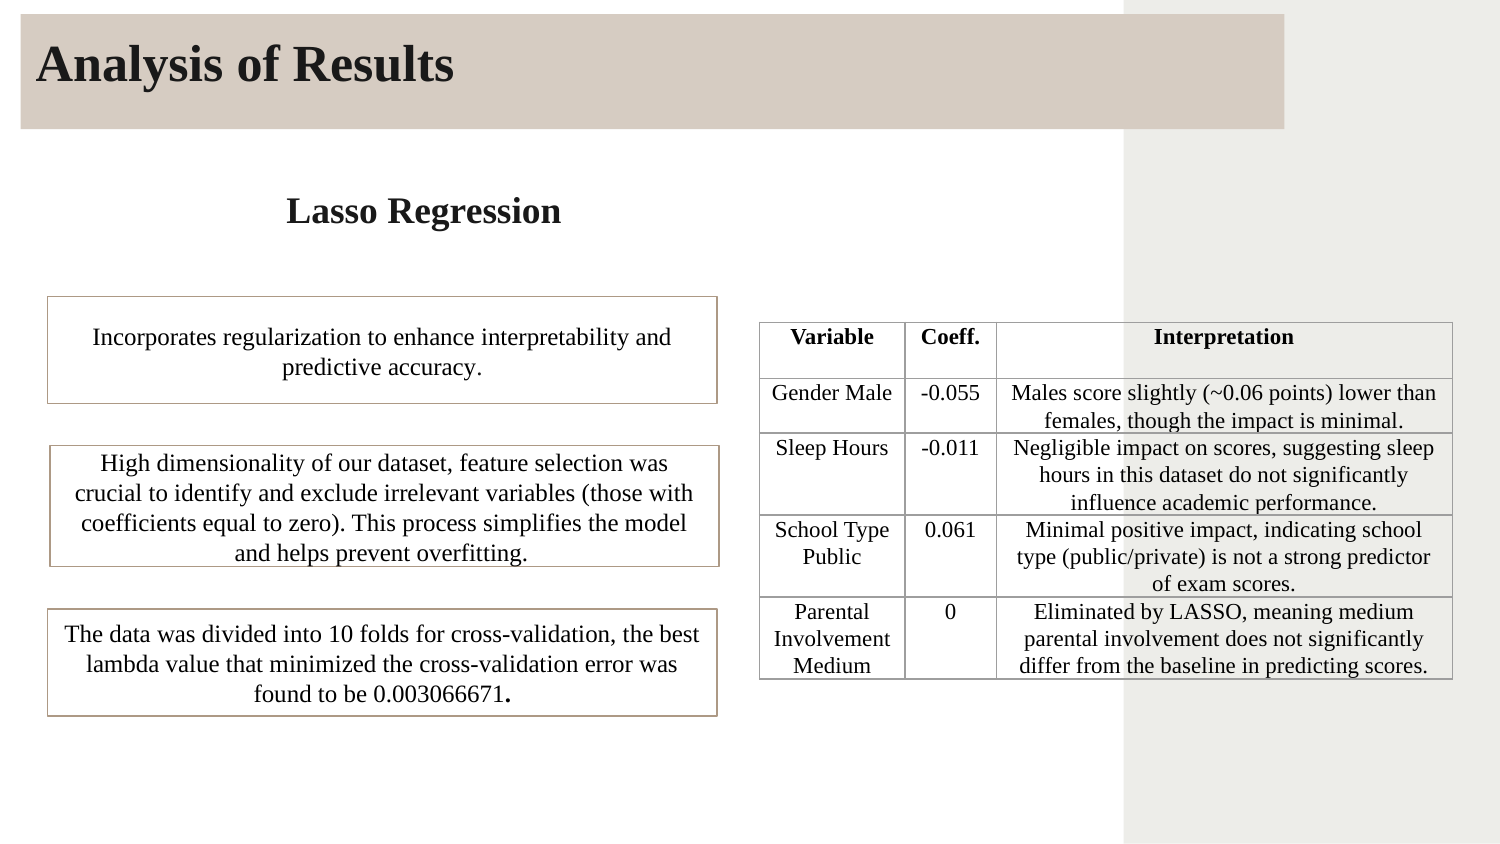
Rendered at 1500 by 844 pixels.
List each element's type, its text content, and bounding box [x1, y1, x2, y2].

table_cell -0.011 [906, 434, 996, 514]
table_cell Parental Involvement Medium [760, 598, 904, 678]
table_cell 0 [906, 598, 996, 678]
text_box Incorporates regularization to enhance interpretability and predictive accuracy. [45, 294, 719, 406]
table_cell Negligible impact on scores, suggesting sleep hours in this dataset do not significantly influence academic performance. [997, 434, 1452, 514]
table_cell School Type Public [760, 516, 904, 596]
table_cell Sleep Hours [760, 434, 904, 514]
table_cell -0.055 [906, 379, 996, 432]
table_header Coeff. [906, 323, 996, 378]
table_header Interpretation [997, 323, 1452, 378]
title Analysis of Results [20, 14, 1285, 130]
table_cell Eliminated by LASSO, meaning medium parental involvement does not significantly differ from the baseline in predicting scores. [997, 598, 1452, 678]
table_cell 0.061 [906, 516, 996, 596]
table_cell Gender Male [760, 379, 904, 432]
list Lasso Regression [9, 171, 823, 682]
table_cell Males score slightly (~0.06 points) lower than females, though the impact is minimal. [997, 379, 1452, 432]
text_box High dimensionality of our dataset, feature selection was crucial to identify and exclude irrelevant variables (those with coefficients equal to zero). This process simplifies the model and helps prevent overfitting. [48, 444, 721, 569]
text_box The data was divided into 10 folds for cross-validation, the best lambda value that minimized the cross-validation error was found to be 0.003066671. [45, 607, 719, 718]
table_header Variable [760, 323, 904, 378]
table_cell Minimal positive impact, indicating school type (public/private) is not a strong predictor of exam scores. [997, 516, 1452, 596]
